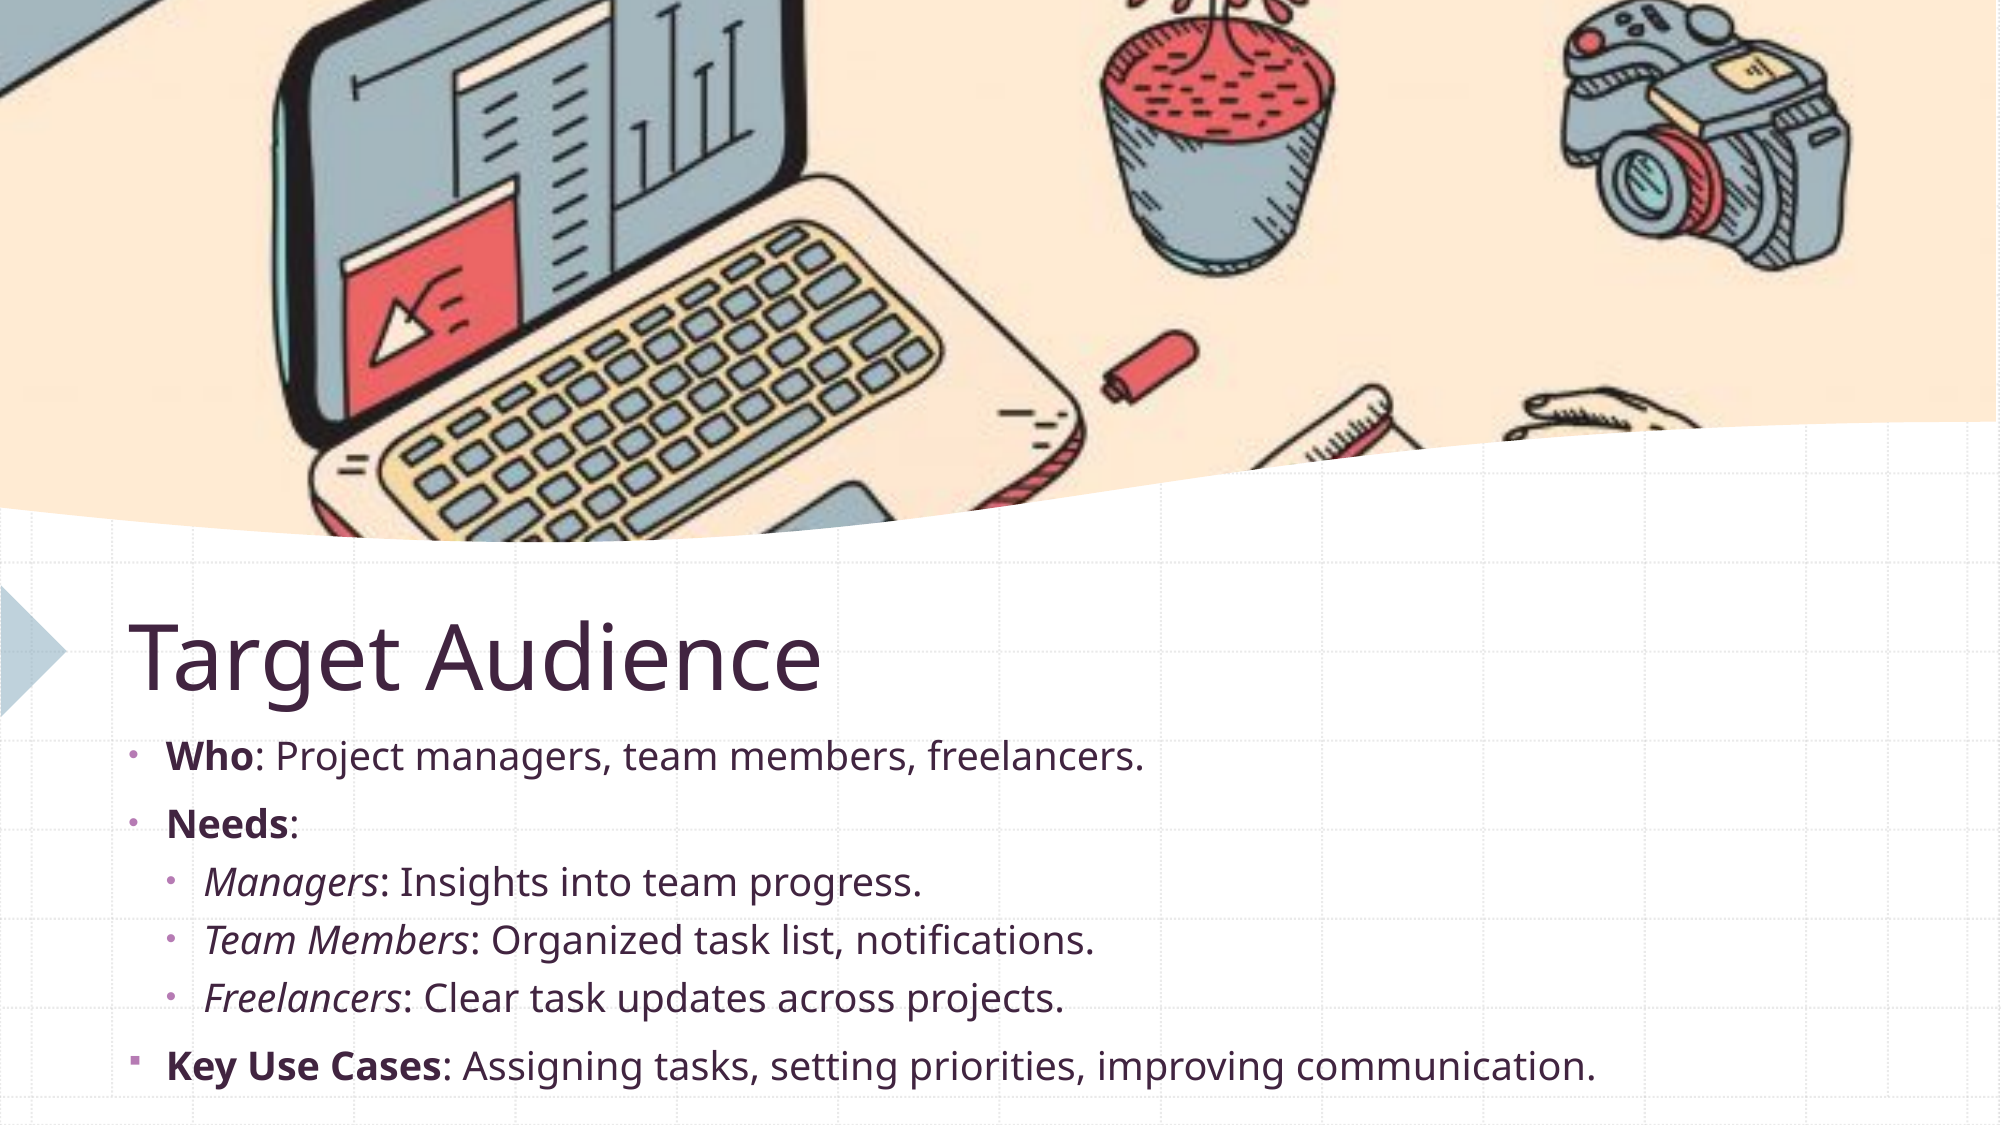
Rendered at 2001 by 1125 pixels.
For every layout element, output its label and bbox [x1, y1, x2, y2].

text_box [0, 0, 2000, 1125]
picture [0, 0, 1996, 543]
